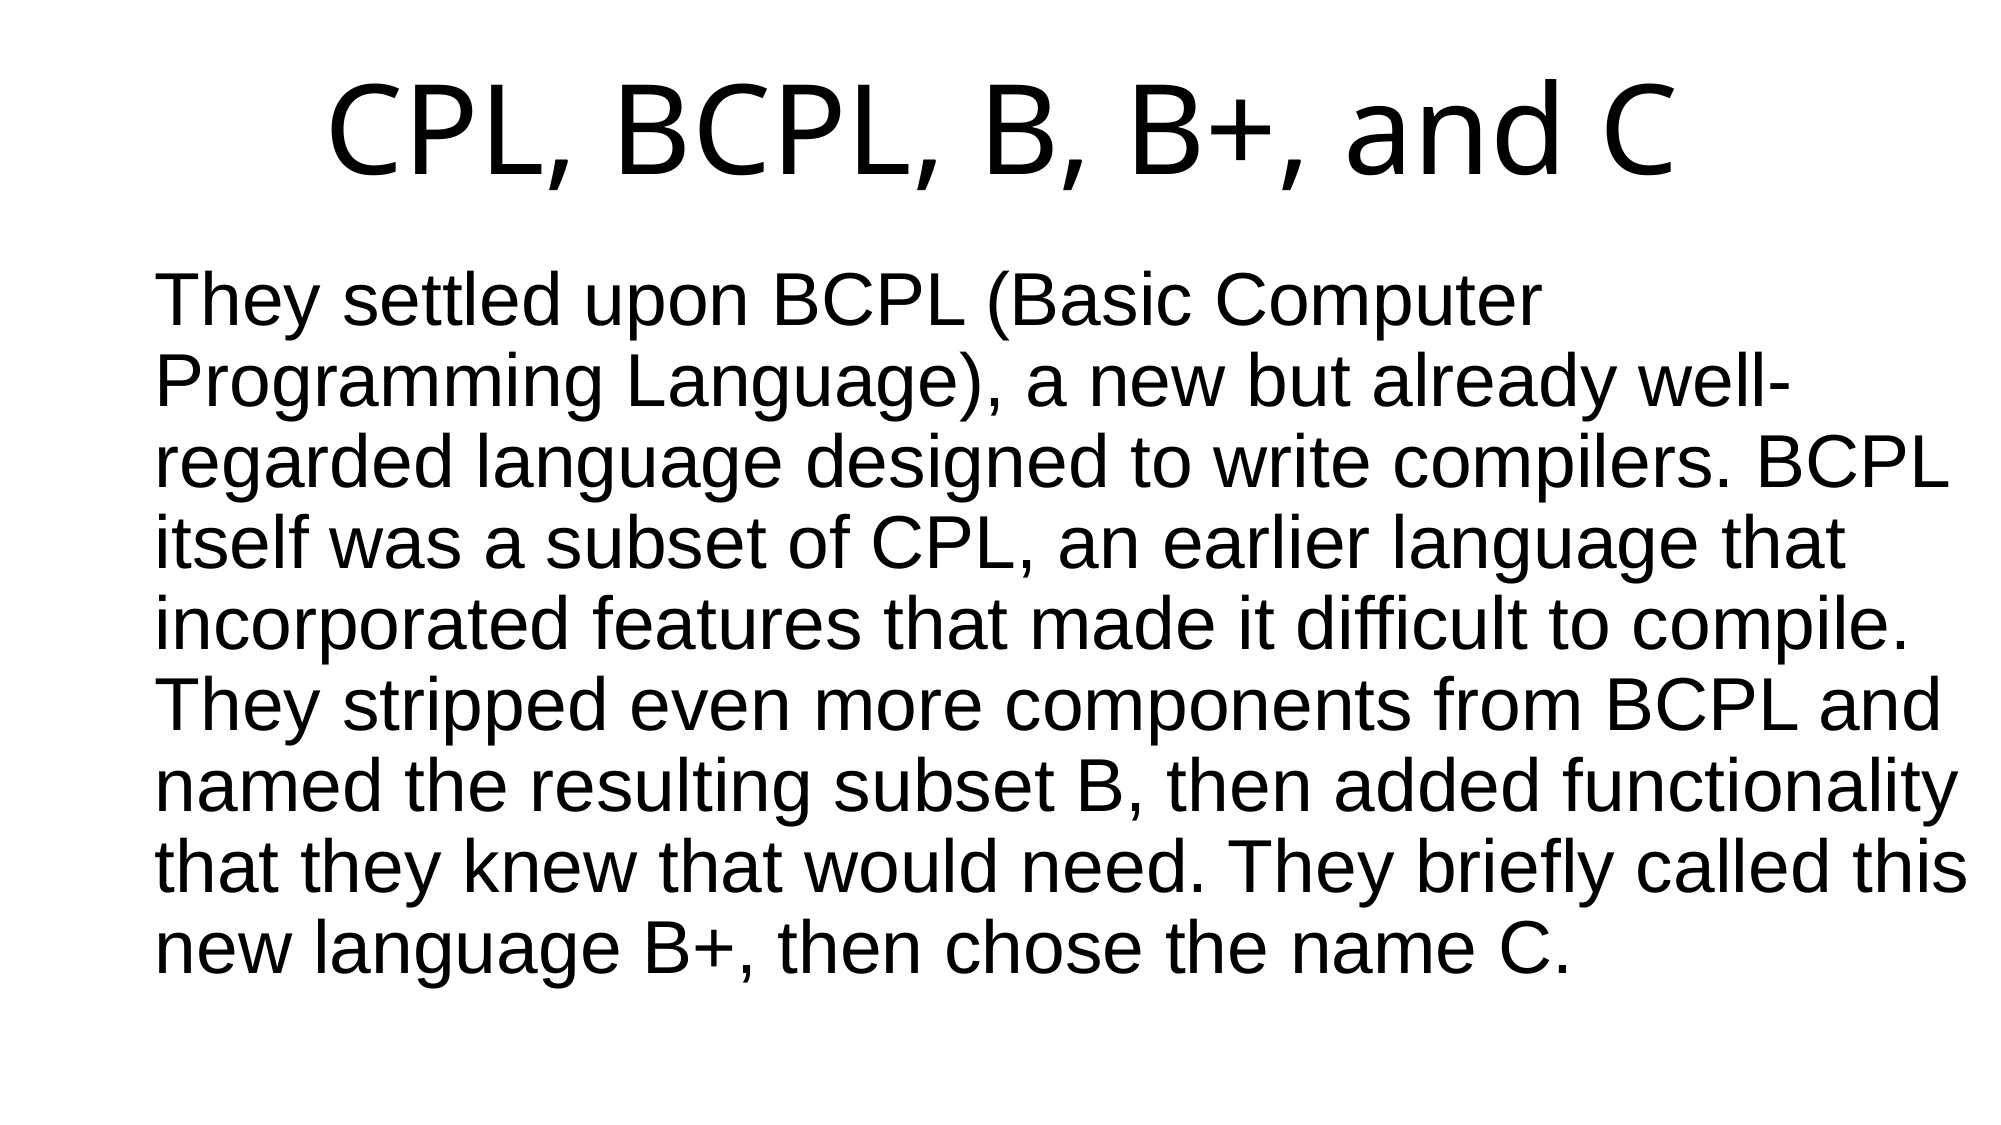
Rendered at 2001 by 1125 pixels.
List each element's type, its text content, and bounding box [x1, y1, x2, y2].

title CPL, BCPL, B, B+, and C [139, 15, 1865, 253]
list They settled upon BCPL (Basic Computer Programming Language), a new but already well-regarded language designed to write compilers. BCPL itself was a subset of CPL, an earlier language that incorporated features that made it difficult to compile. They stripped even more components from BCPL and named the resulting subset B, then added functionality that they knew that would need. They briefly called this new language B+, then chose the name C. [139, 253, 1989, 1103]
